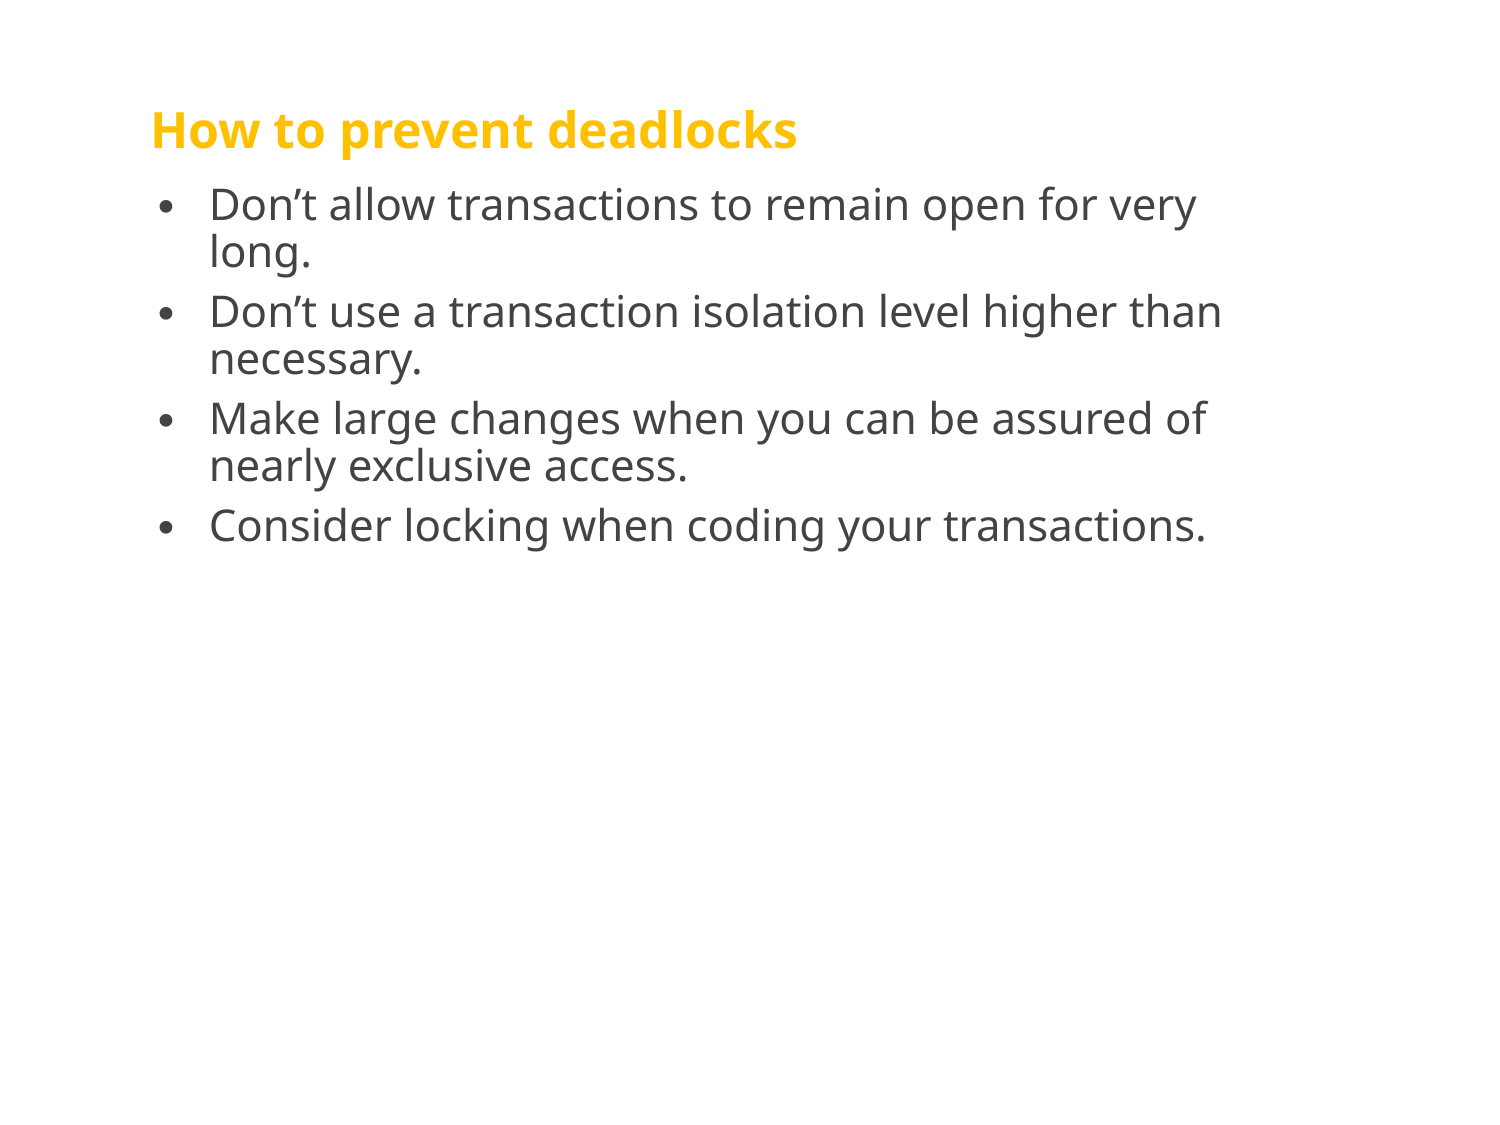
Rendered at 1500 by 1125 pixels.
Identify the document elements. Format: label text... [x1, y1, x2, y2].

title How to prevent deadlocks [150, 38, 1350, 174]
list Don’t allow transactions to remain open for very long. Don’t use a transaction isolation level higher than necessary. Make large changes when you can be assured of nearly exclusive access. Consider locking when coding your transactions. [137, 174, 1350, 975]
